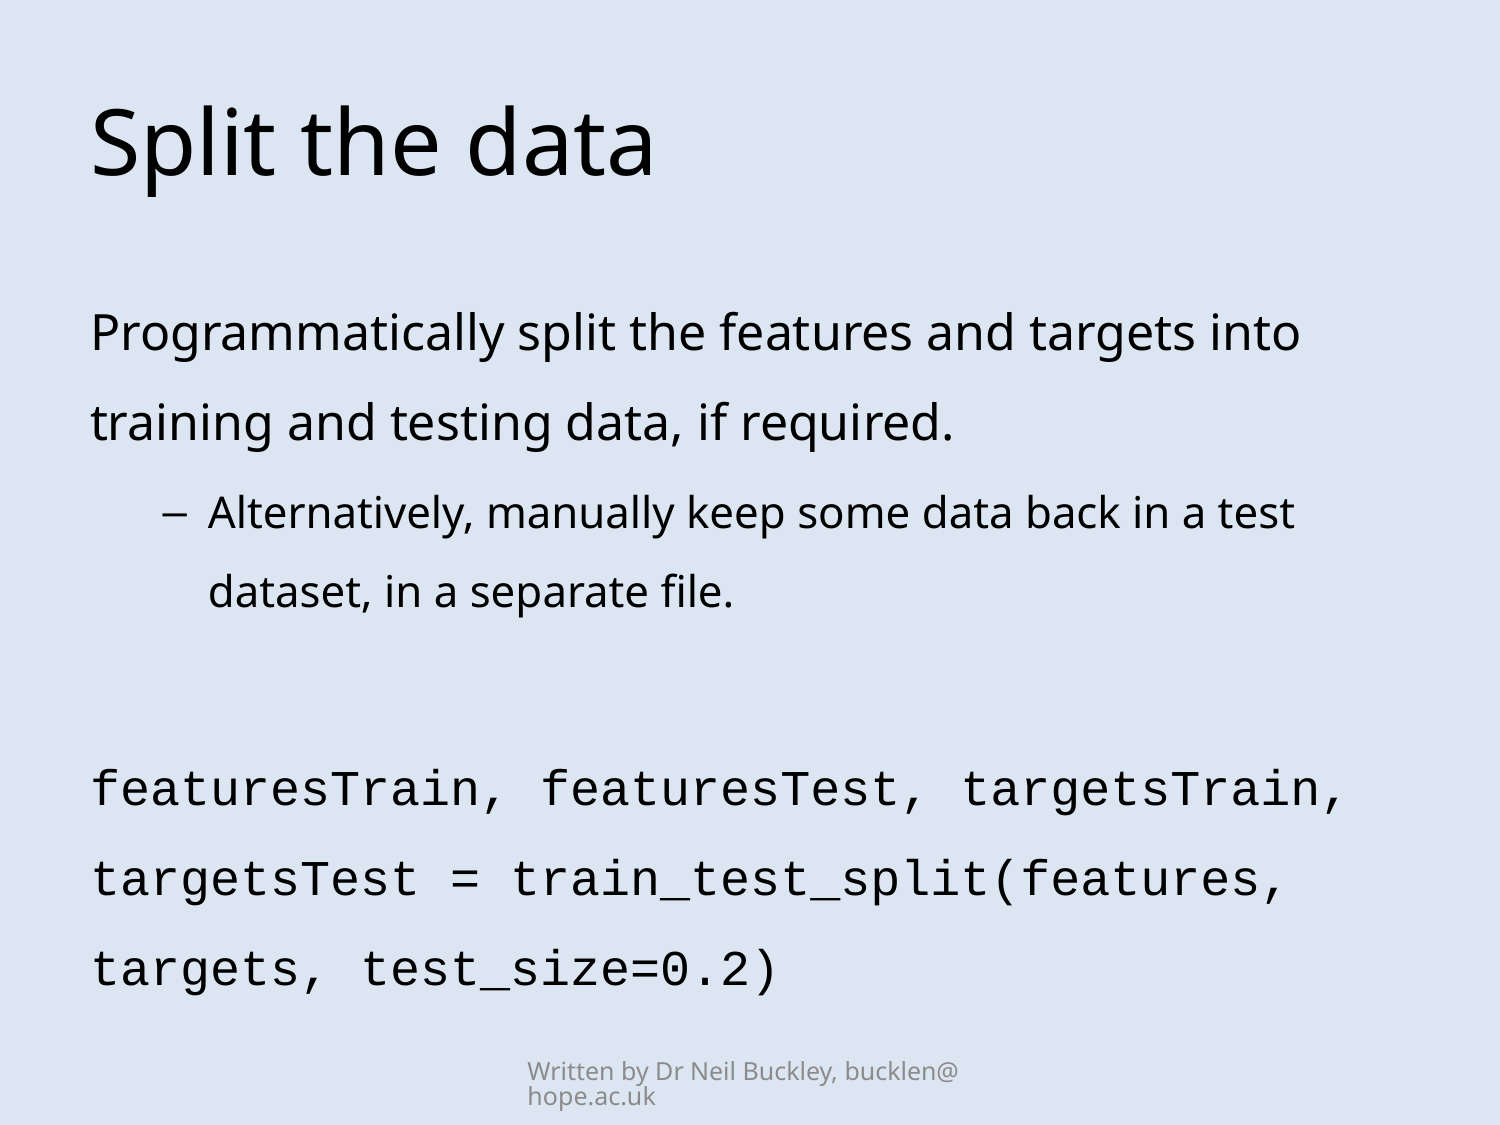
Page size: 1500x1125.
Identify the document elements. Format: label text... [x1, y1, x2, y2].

title Split the data [75, 45, 1425, 233]
footer Written by Dr Neil Buckley, bucklen@hope.ac.uk [512, 1042, 988, 1103]
list Programmatically split the features and targets into training and testing data, if required. Alternatively, manually keep some data back in a test dataset, in a separate file. featuresTrain, featuresTest, targetsTrain, targetsTest = train_test_split(features, targets, test_size=0.2) [75, 262, 1425, 1005]
